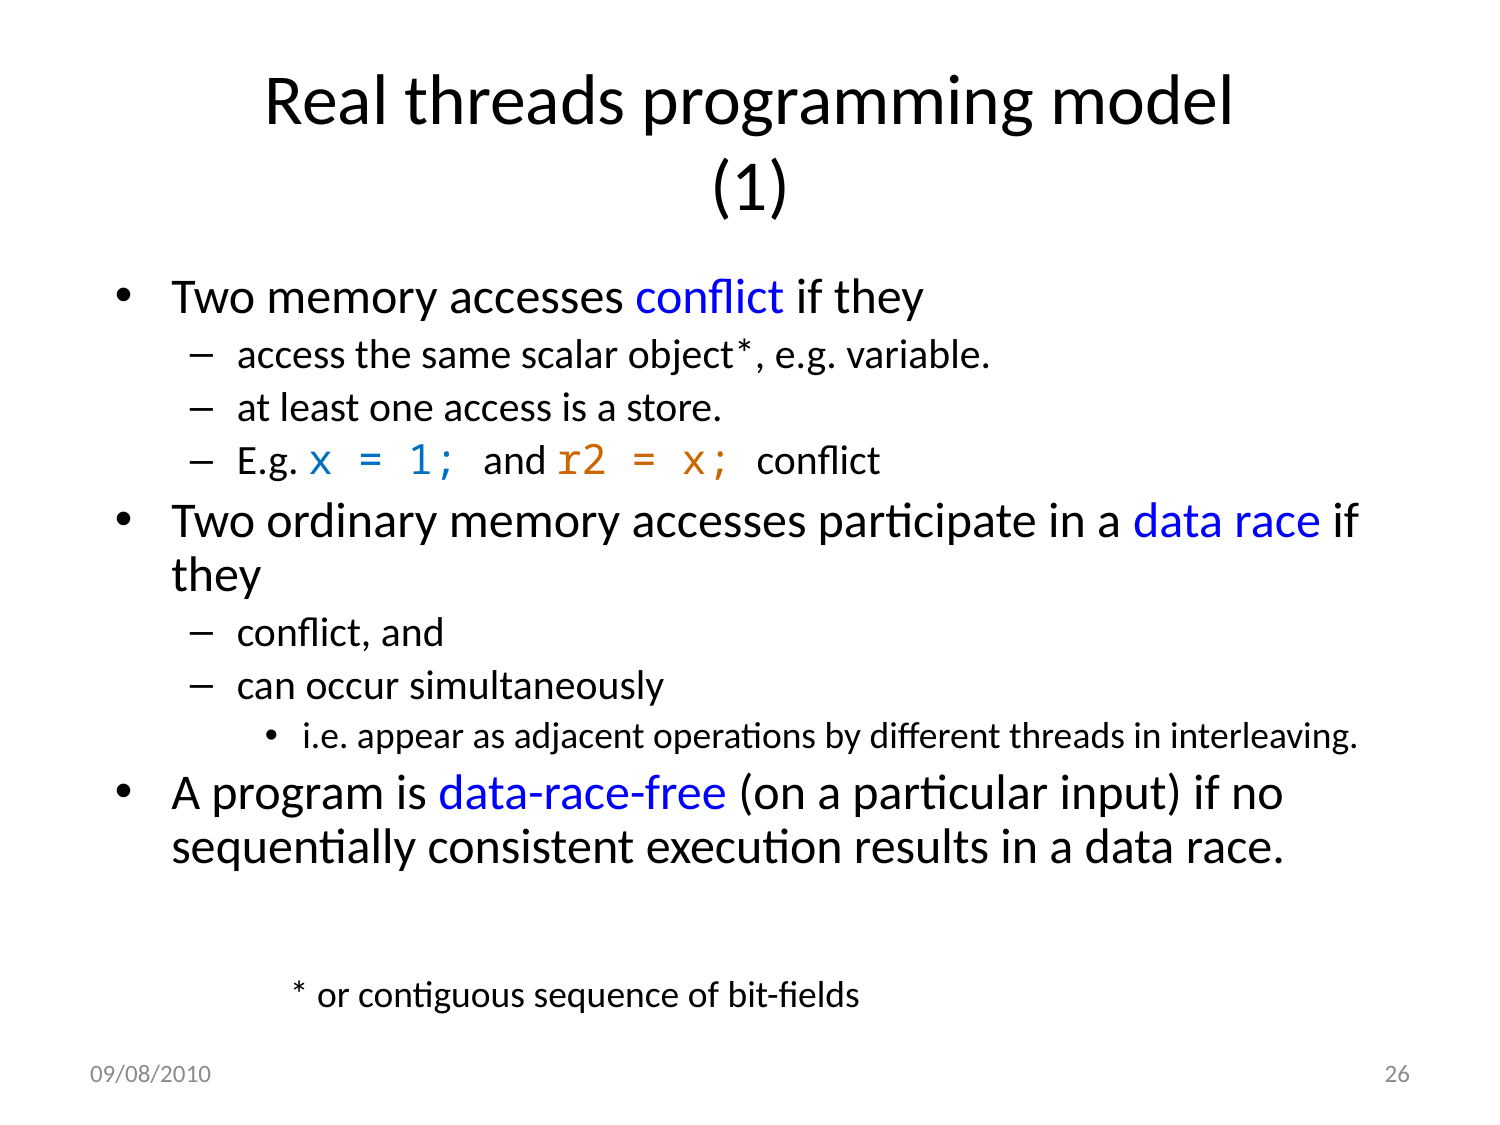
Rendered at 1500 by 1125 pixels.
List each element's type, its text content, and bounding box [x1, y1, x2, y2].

list Two memory accesses conflict if they access the same scalar object*, e.g. variable. at least one access is a store. E.g. x = 1; and r2 = x; conflict Two ordinary memory accesses participate in a data race if they conflict, and can occur simultaneously i.e. appear as adjacent operations by different threads in interleaving. A program is data-race-free (on a particular input) if no sequentially consistent execution results in a data race. [99, 262, 1425, 900]
text_box * or contiguous sequence of bit-fields [274, 962, 1113, 1023]
title Real threads programming model (1) [75, 45, 1425, 233]
slide_number 26 [1074, 1042, 1425, 1103]
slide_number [75, 1042, 425, 1103]
